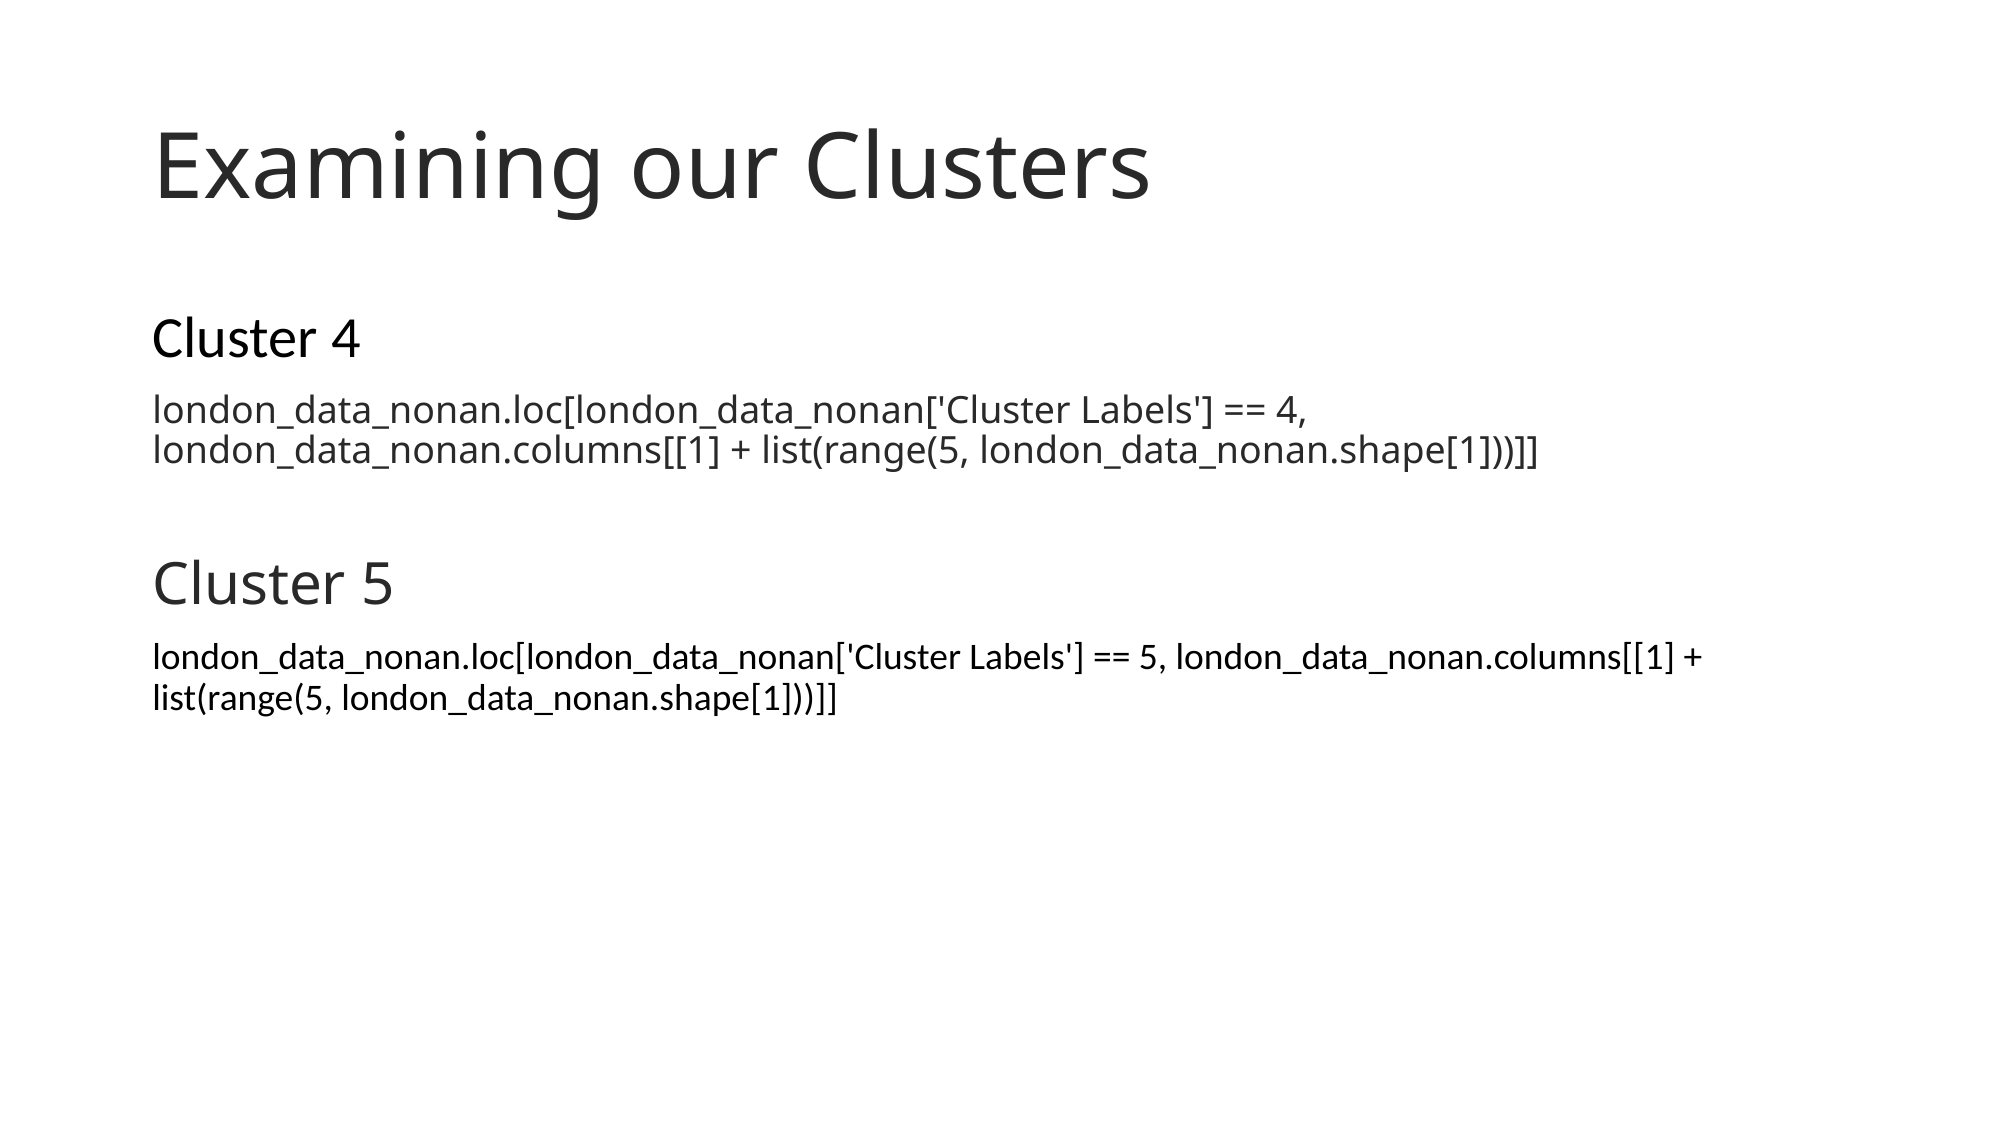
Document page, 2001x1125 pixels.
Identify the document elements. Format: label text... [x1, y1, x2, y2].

title Examining our Clusters [137, 59, 1863, 278]
list Cluster 4 london_data_nonan.loc[london_data_nonan['Cluster Labels'] == 4, london_data_nonan.columns[[1] + list(range(5, london_data_nonan.shape[1]))]] Cluster 5 london_data_nonan.loc[london_data_nonan['Cluster Labels'] == 5, london_data_nonan.columns[[1] + list(range(5, london_data_nonan.shape[1]))]] [137, 299, 1863, 1014]
